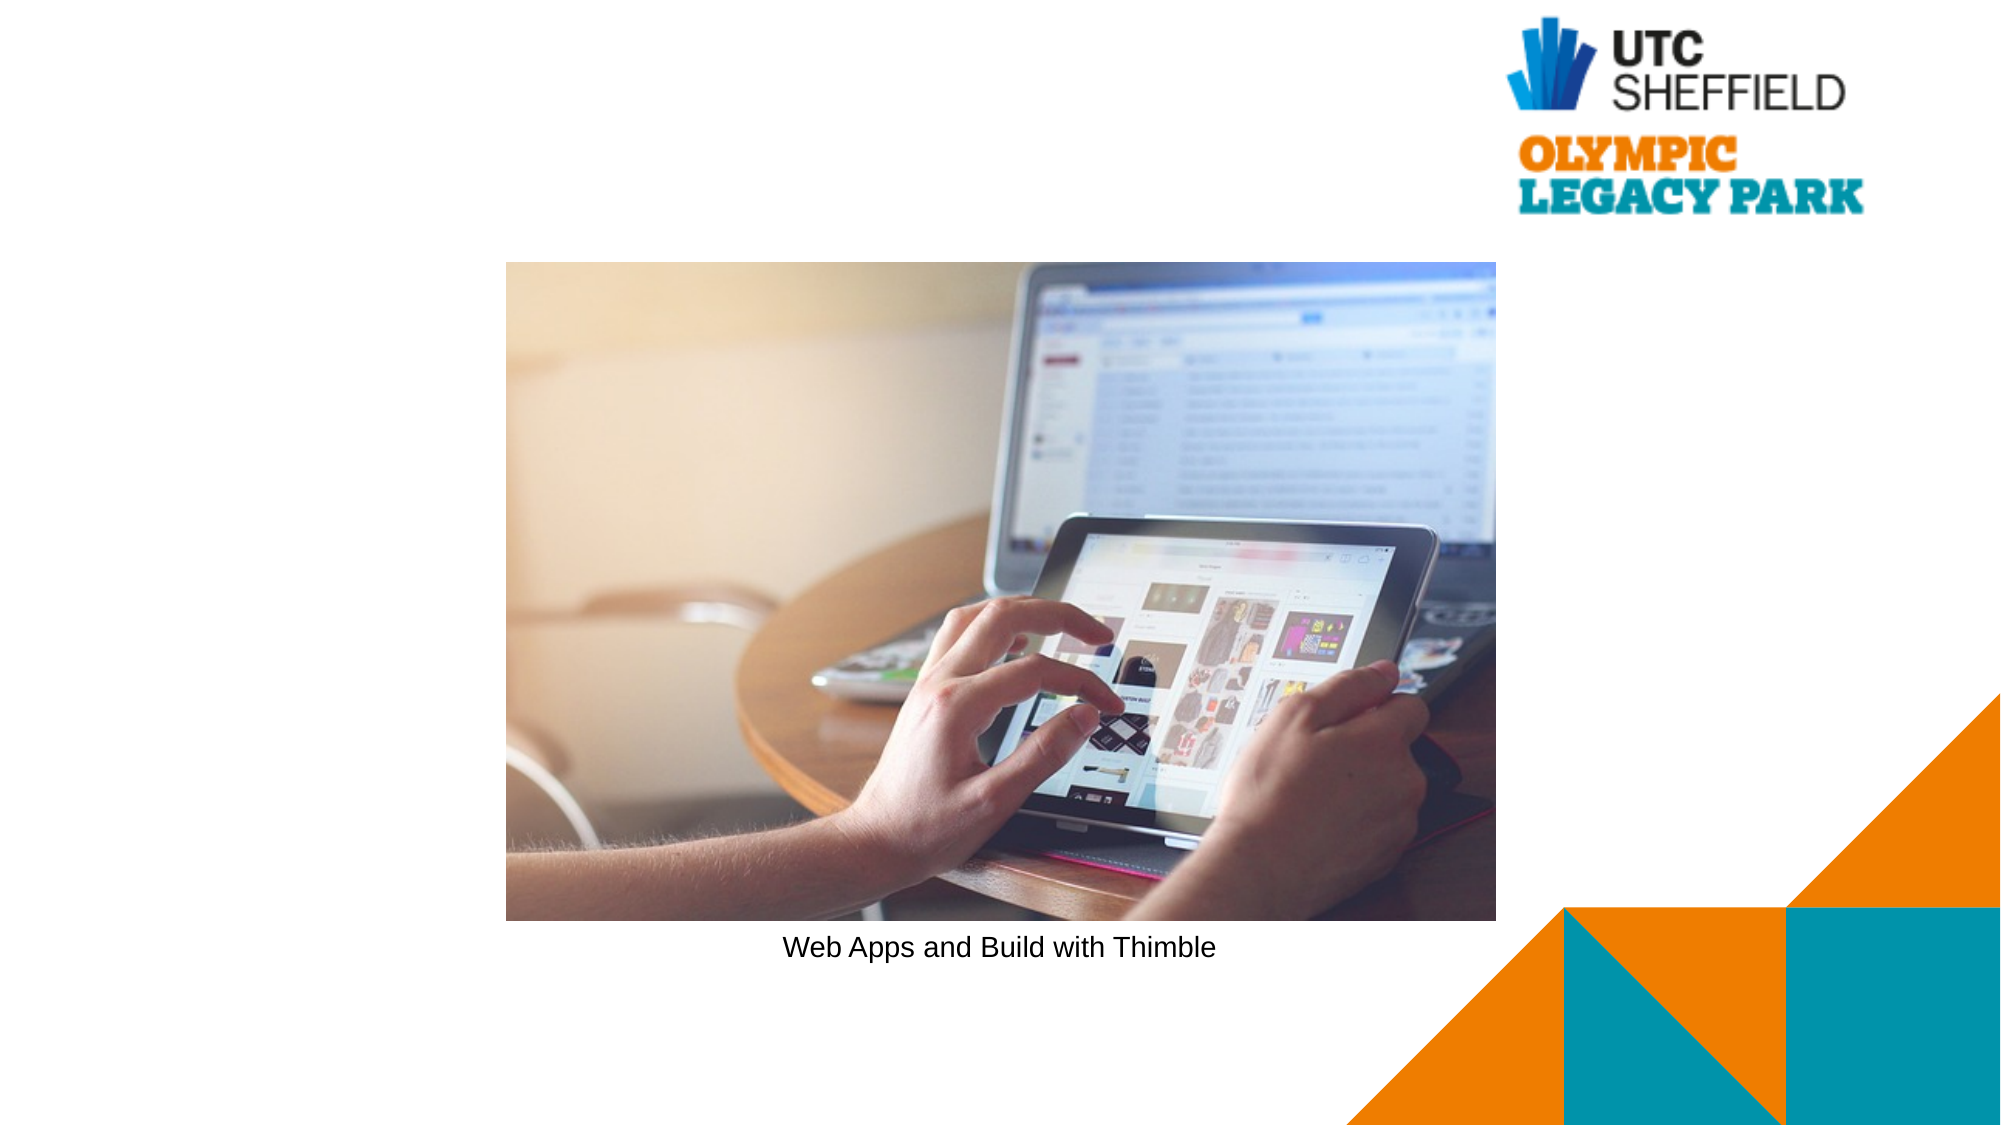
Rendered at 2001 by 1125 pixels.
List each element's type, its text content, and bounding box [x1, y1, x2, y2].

picture [506, 262, 1497, 921]
picture [1479, 0, 2000, 244]
text_box Web Apps and Build with Thimble [324, 920, 1675, 1005]
